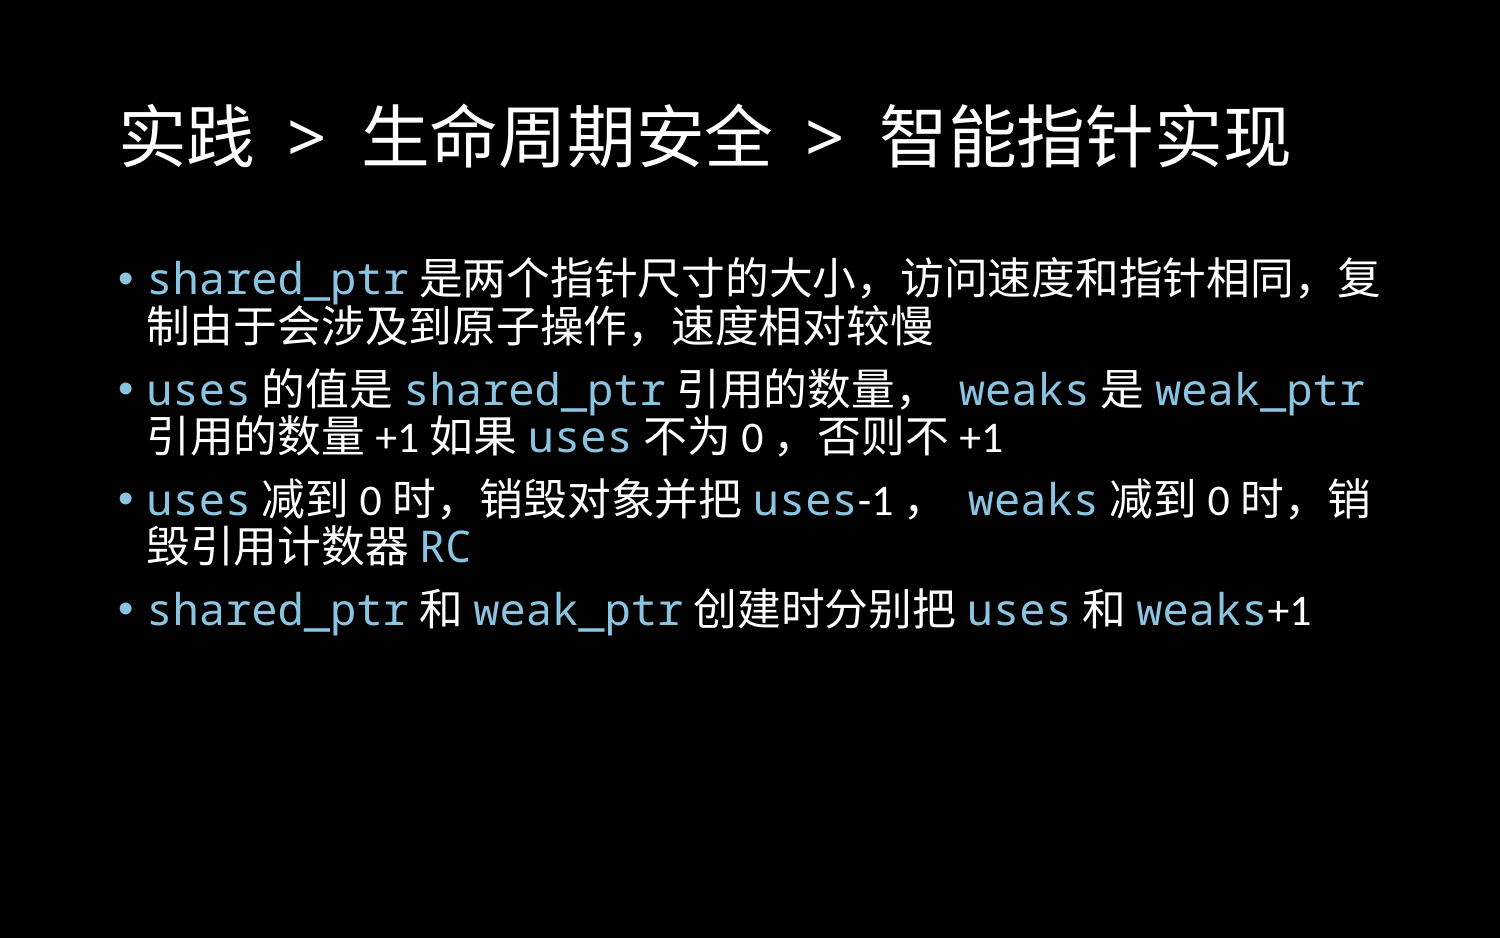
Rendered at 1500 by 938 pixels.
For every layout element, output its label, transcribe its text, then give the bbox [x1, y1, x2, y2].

list shared_ptr是两个指针尺寸的大小，访问速度和指针相同，复制由于会涉及到原子操作，速度相对较慢 uses的值是shared_ptr引用的数量， weaks是weak_ptr引用的数量+1如果uses不为0，否则不+1 uses减到0时，销毁对象并把uses-1， weaks减到0时，销毁引用计数器RC shared_ptr和weak_ptr创建时分别把uses和weaks+1 [103, 249, 1397, 845]
title 实践 > 生命周期安全 > 智能指针实现 [103, 49, 1397, 232]
